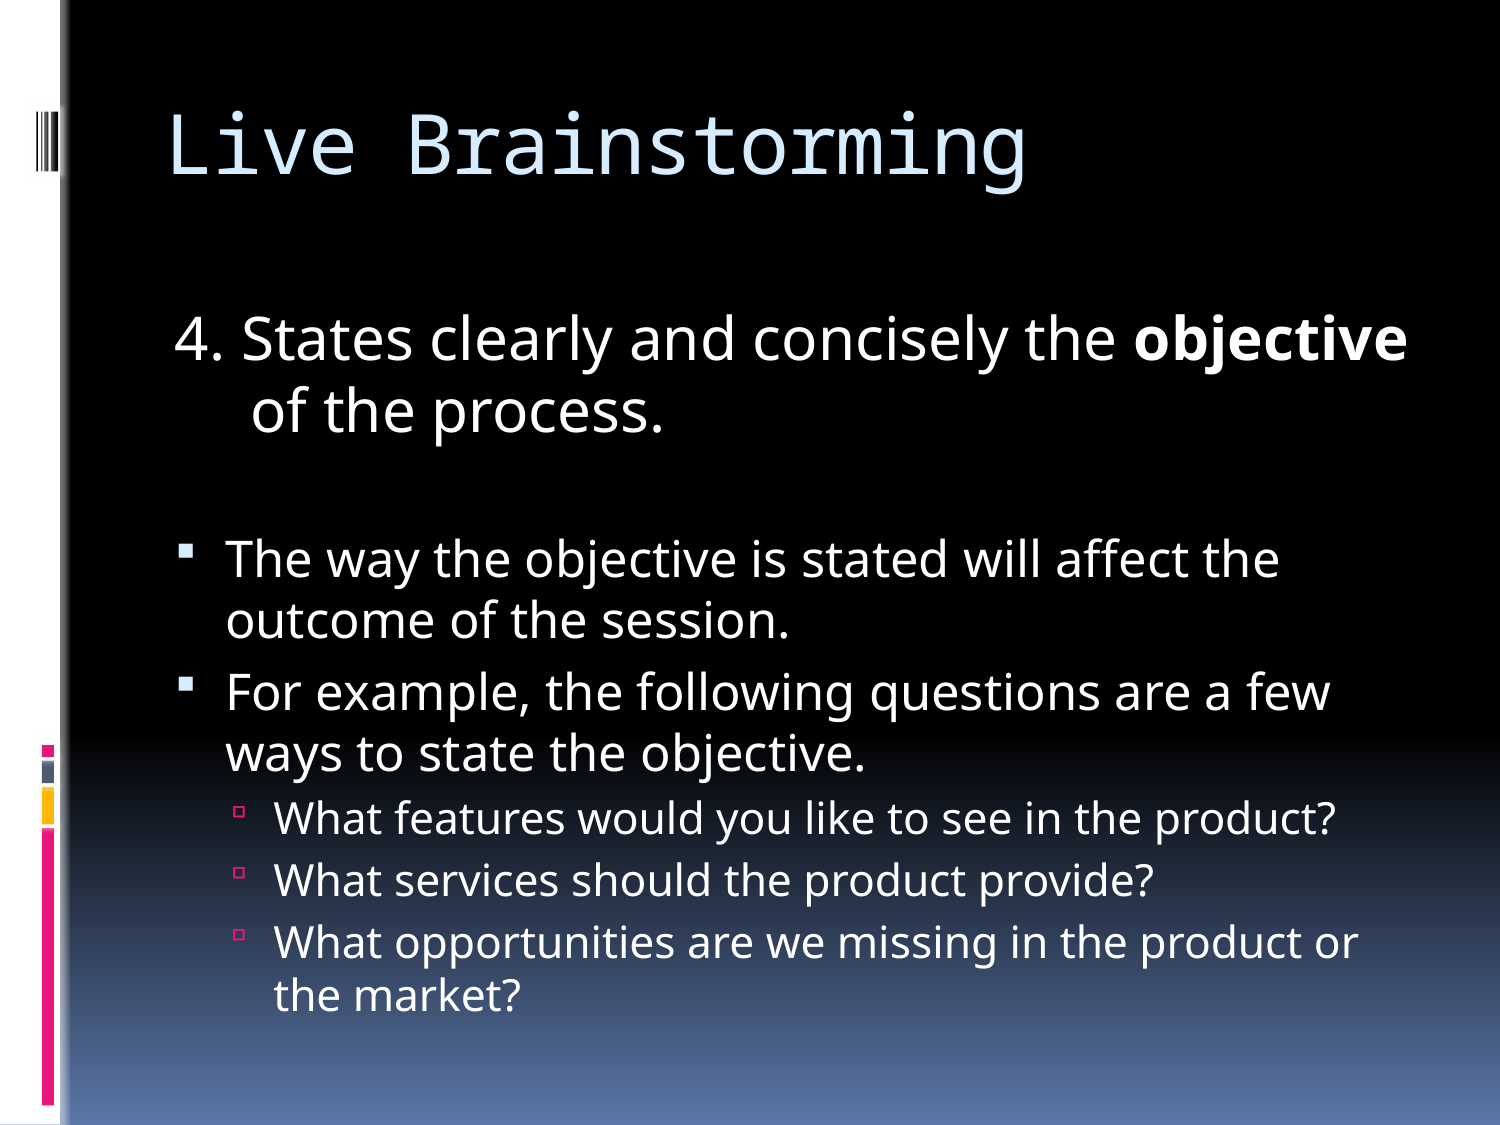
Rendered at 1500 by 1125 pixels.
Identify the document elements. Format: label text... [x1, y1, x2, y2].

title Live Brainstorming [150, 83, 1425, 234]
list 4. States clearly and concisely the objective of the process. The way the objective is stated will affect the outcome of the session. For example, the following questions are a few ways to state the objective. What features would you like to see in the product? What services should the product provide? What opportunities are we missing in the product or the market? [150, 292, 1425, 1043]
